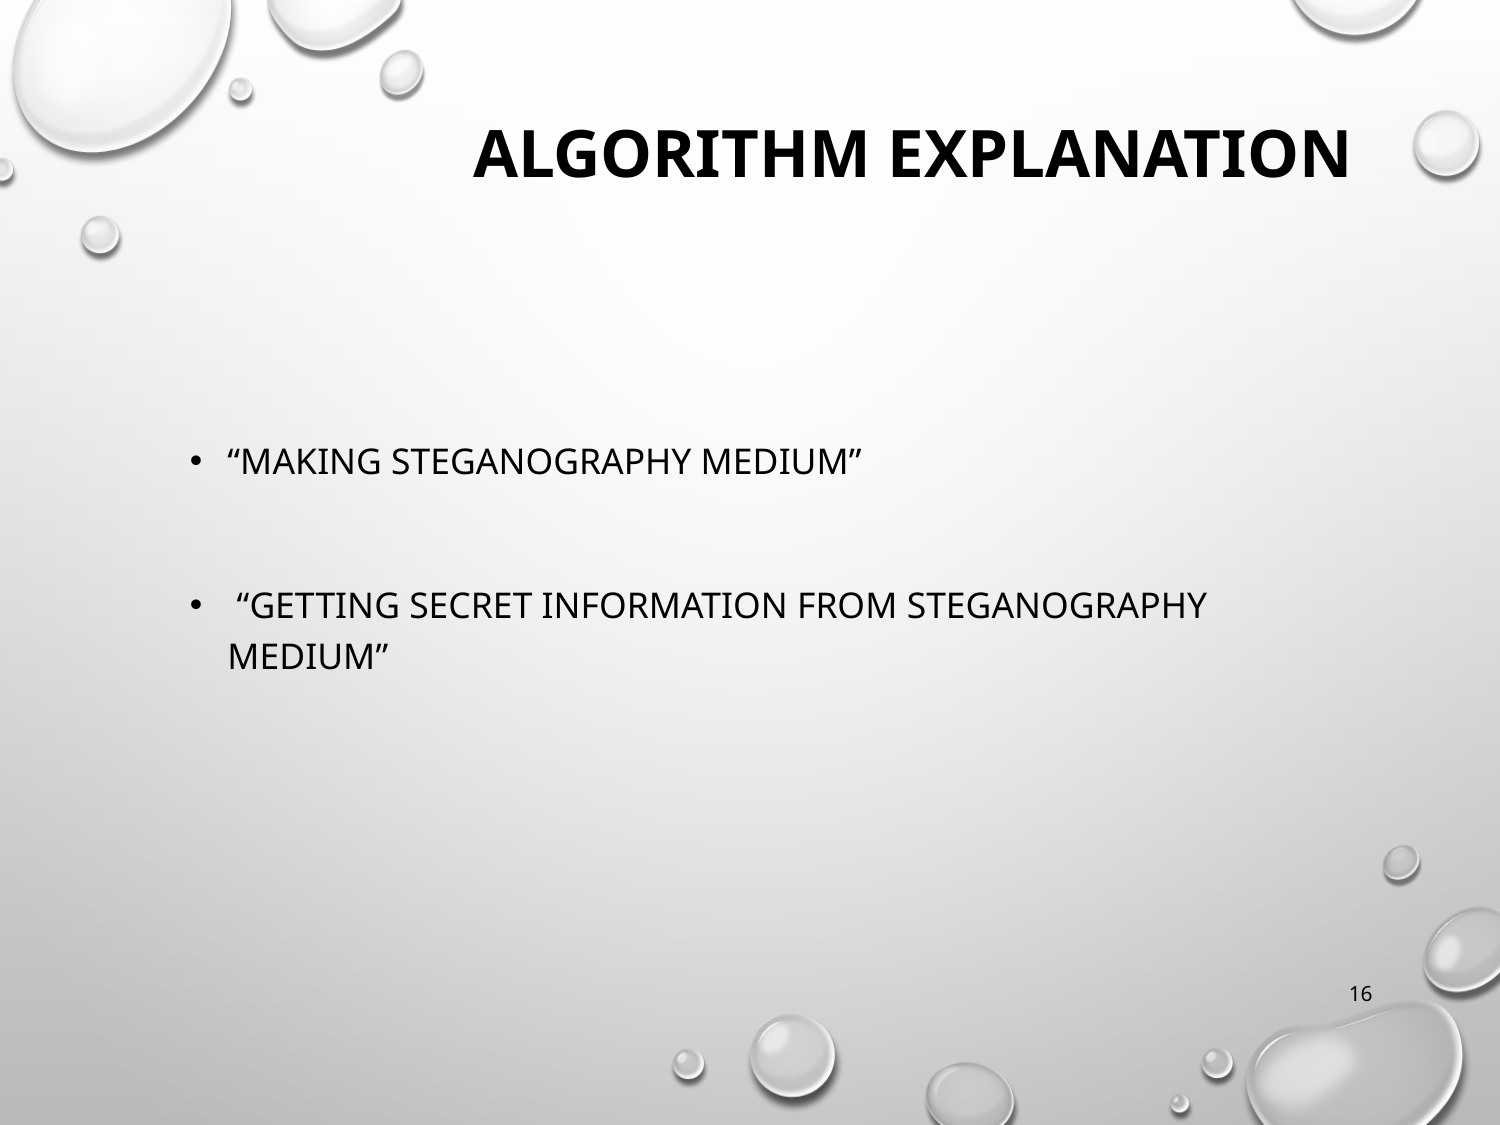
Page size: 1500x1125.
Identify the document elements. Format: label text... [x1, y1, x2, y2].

slide_number 16 [1293, 965, 1388, 1025]
picture [0, 0, 1500, 1125]
list “Making steganography Medium” “Getting secret information from steganography medium” [174, 287, 1251, 906]
title ALGORITHM EXPLANATION [375, 112, 1451, 288]
